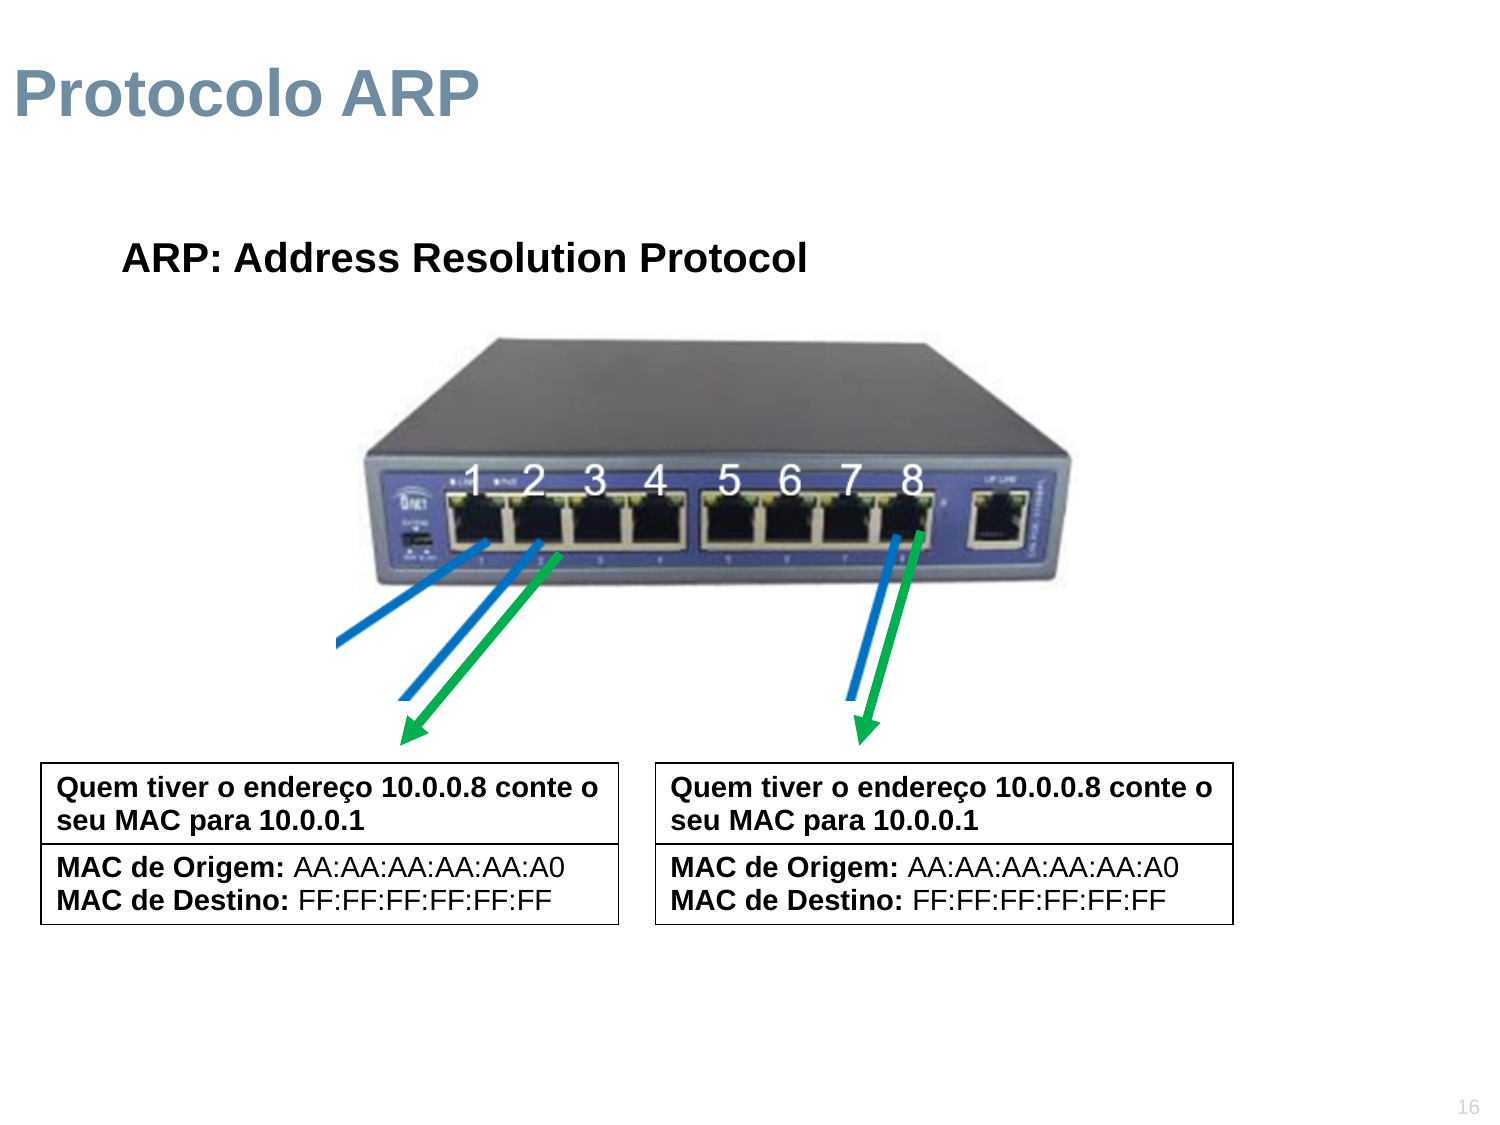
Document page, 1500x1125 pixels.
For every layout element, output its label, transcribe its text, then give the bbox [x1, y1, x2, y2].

text_box Protocolo ARP [0, 0, 1337, 138]
table_cell MAC de Origem: AA:AA:AA:AA:AA:A0 MAC de Destino: FF:FF:FF:FF:FF:FF [42, 845, 618, 924]
table_header Quem tiver o endereço 10.0.0.8 conte o seu MAC para 10.0.0.1 [656, 764, 1232, 843]
table_header Quem tiver o endereço 10.0.0.8 conte o seu MAC para 10.0.0.1 [42, 764, 618, 843]
table_cell MAC de Origem: AA:AA:AA:AA:AA:A0 MAC de Destino: FF:FF:FF:FF:FF:FF [656, 845, 1232, 924]
text_box ARP: Address Resolution Protocol [107, 231, 1411, 341]
picture [336, 317, 1078, 701]
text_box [859, 530, 922, 746]
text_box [399, 553, 561, 747]
